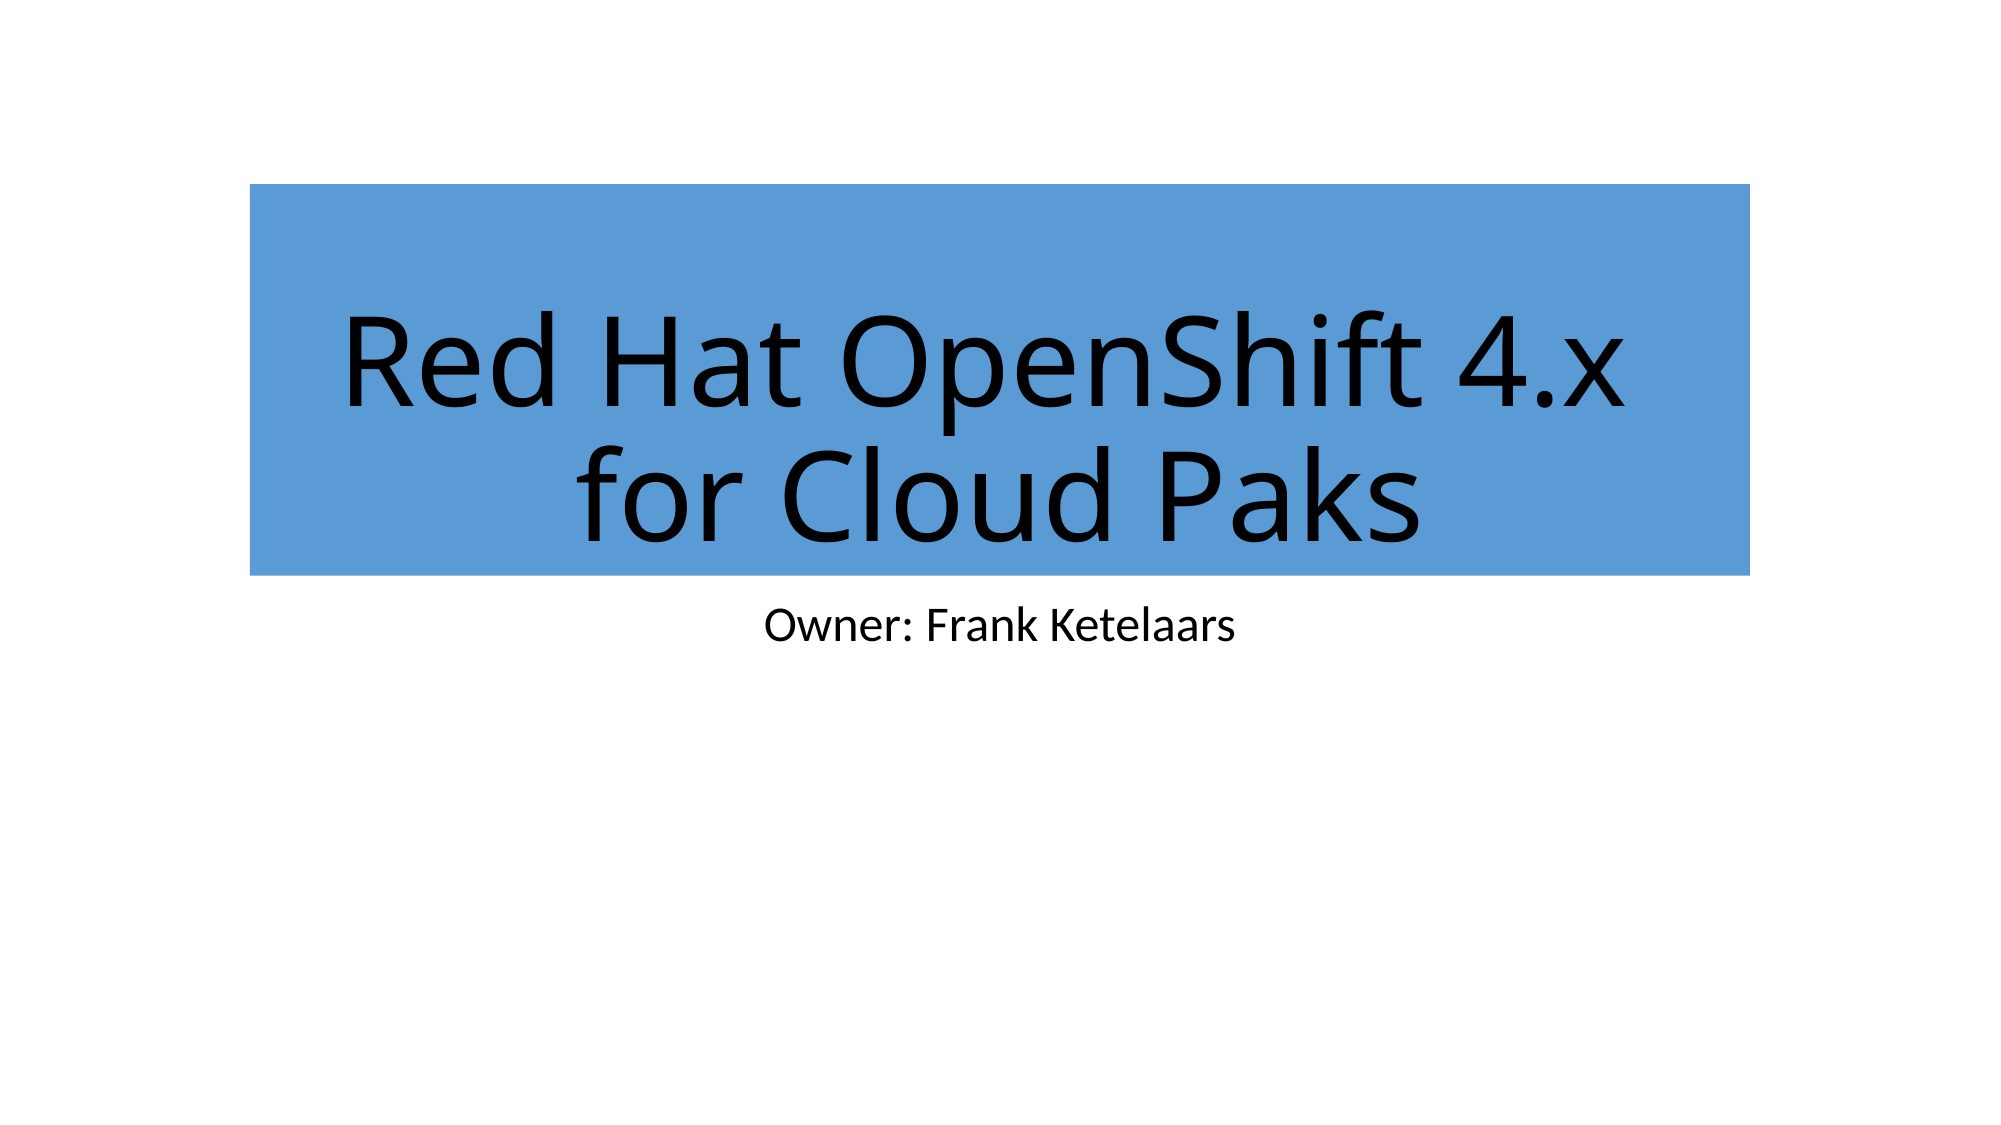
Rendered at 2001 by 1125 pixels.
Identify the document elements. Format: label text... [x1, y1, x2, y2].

title Red Hat OpenShift 4.x for Cloud Paks [249, 184, 1750, 576]
subtitle Owner: Frank Ketelaars [249, 590, 1750, 863]
